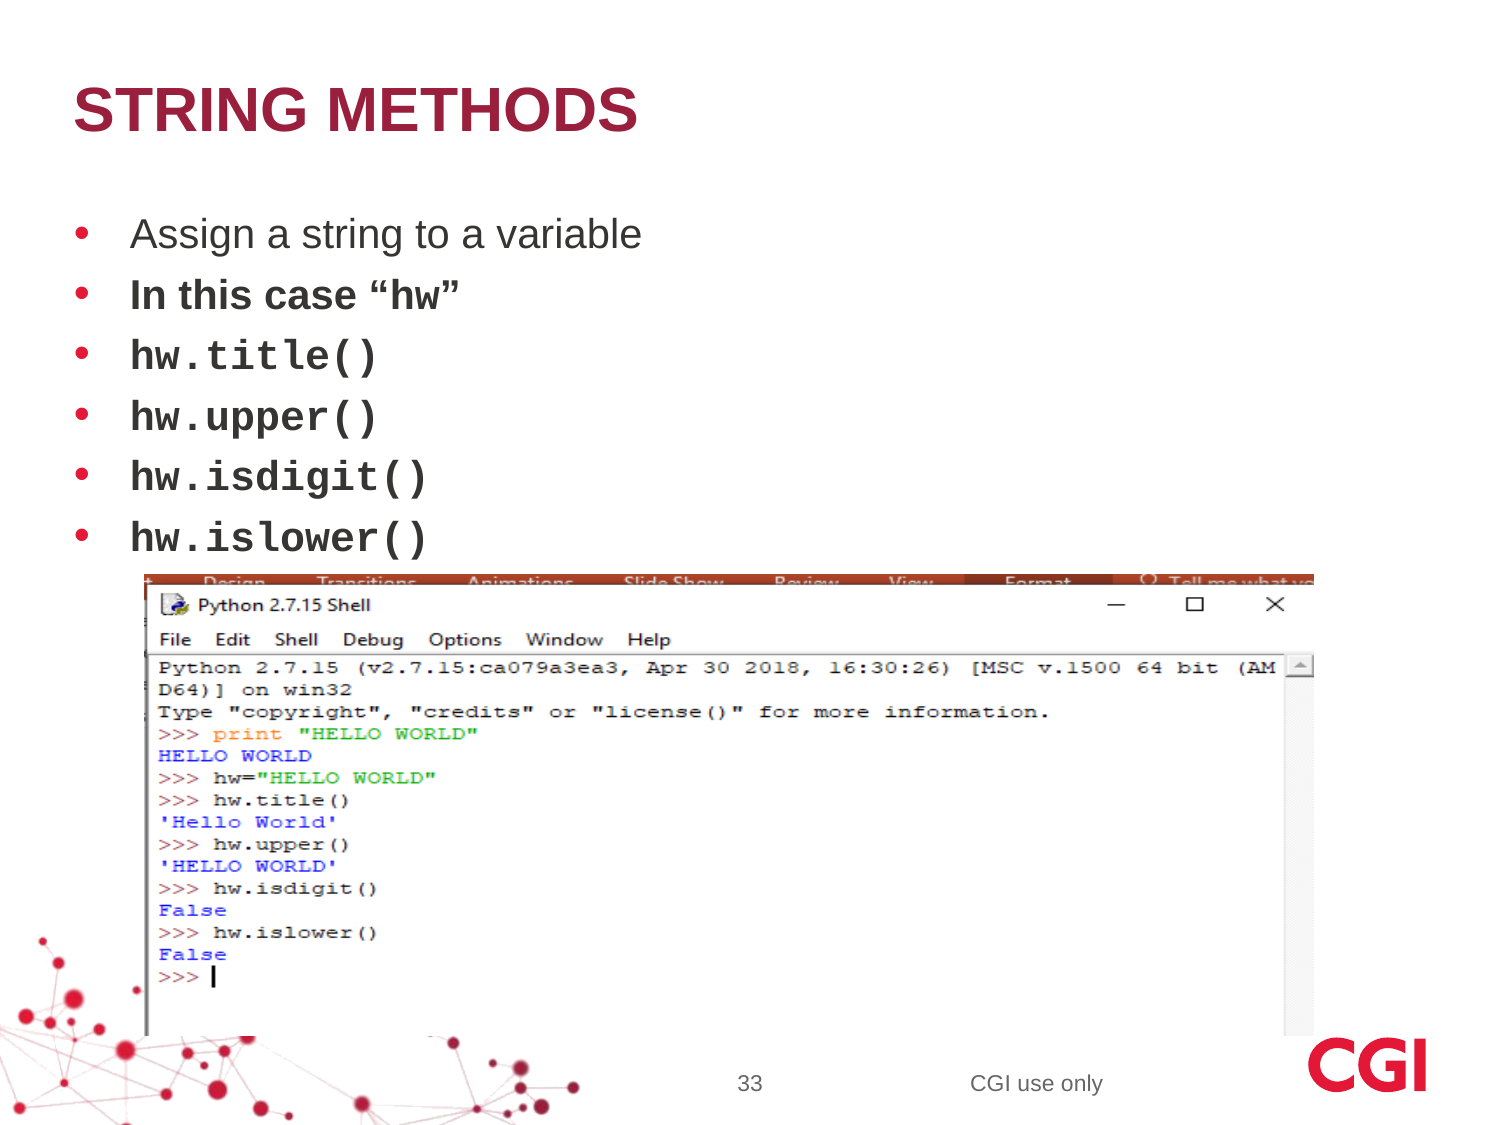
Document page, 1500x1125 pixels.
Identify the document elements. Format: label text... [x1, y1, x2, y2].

title STRING METHODS [73, 30, 1425, 182]
list Assign a string to a variable In this case “hw” hw.title() hw.upper() hw.isdigit() hw.islower() [73, 207, 1428, 1010]
picture [0, 574, 1314, 1125]
slide_number 33 [686, 1068, 814, 1109]
